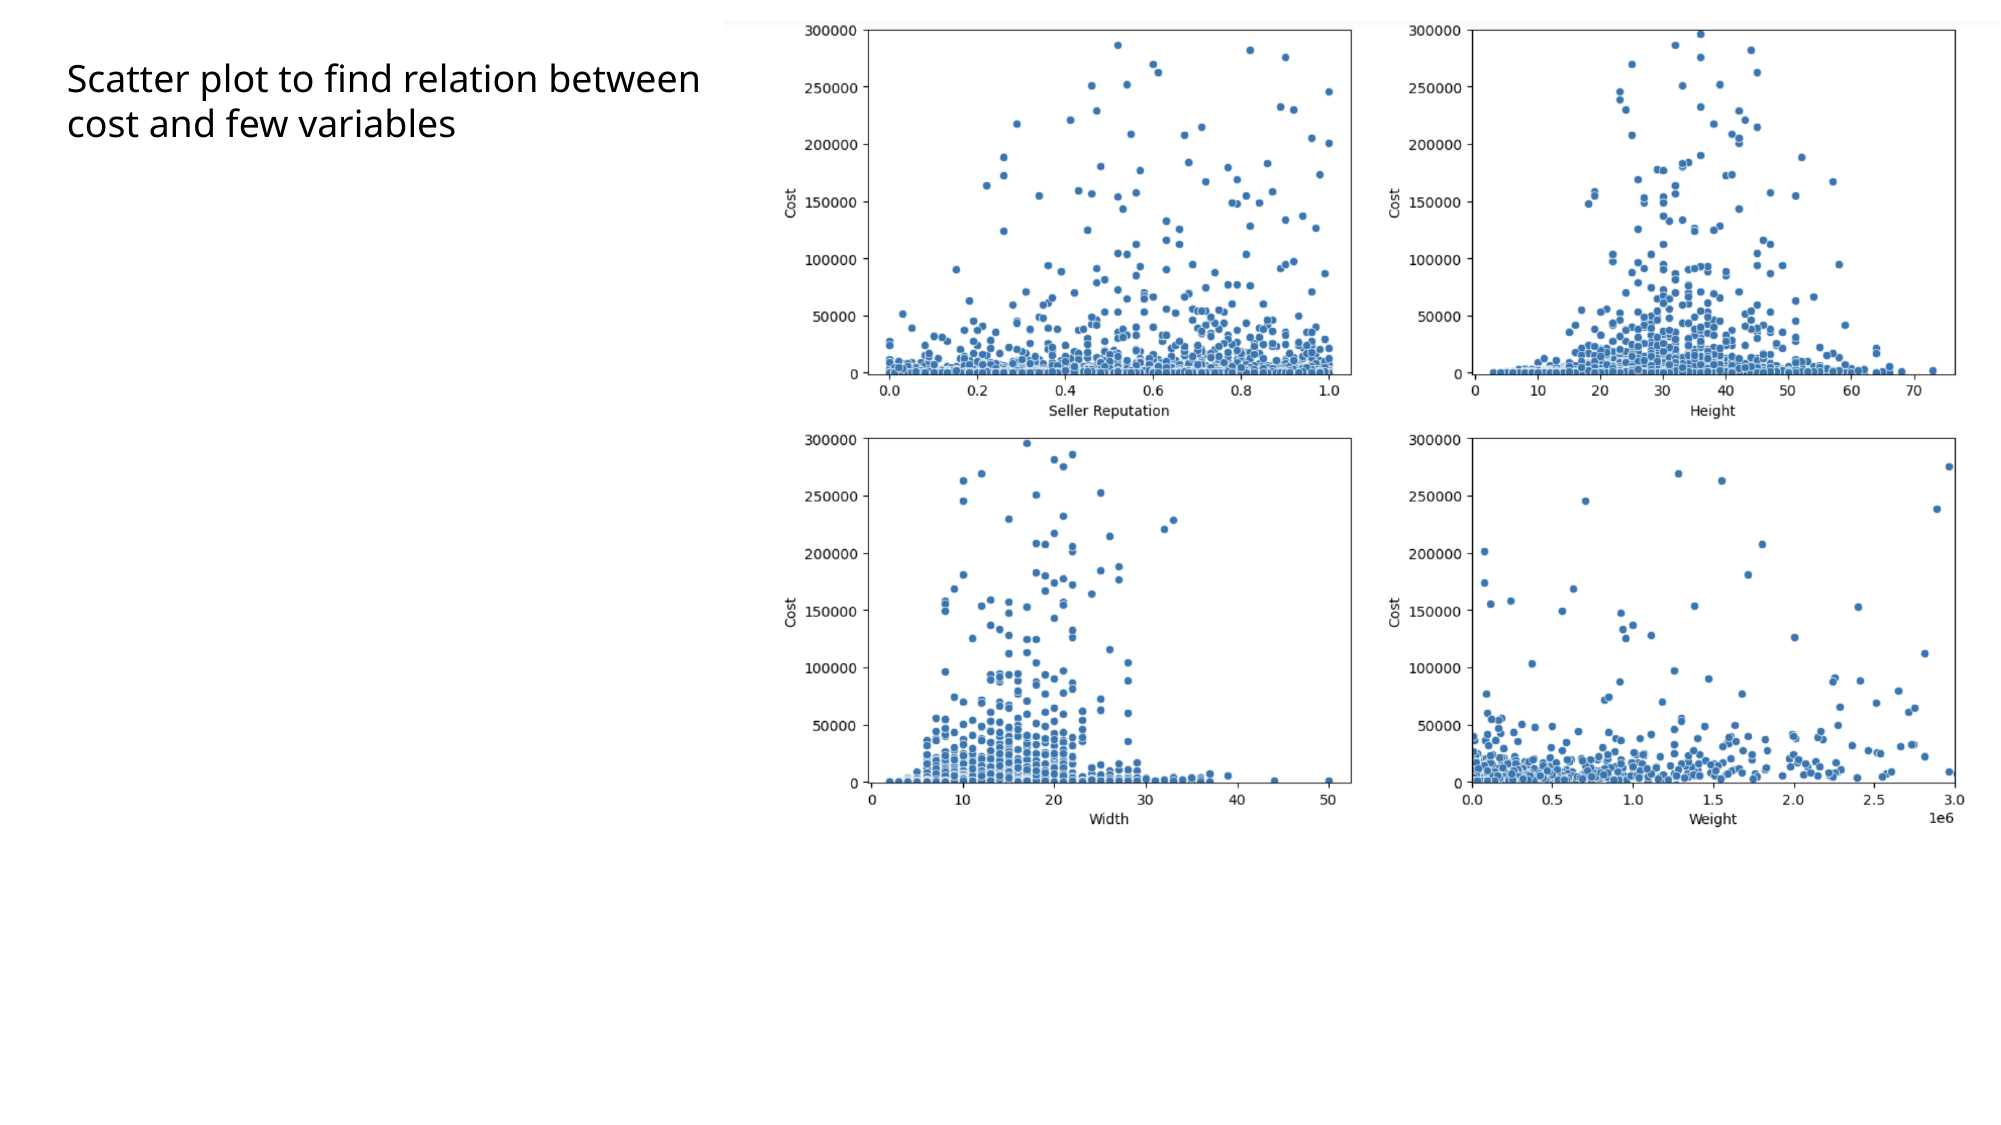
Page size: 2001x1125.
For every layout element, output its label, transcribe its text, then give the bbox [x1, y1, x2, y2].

text_box Scatter plot to find relation between cost and few variables [52, 47, 724, 153]
picture [724, 20, 2000, 843]
